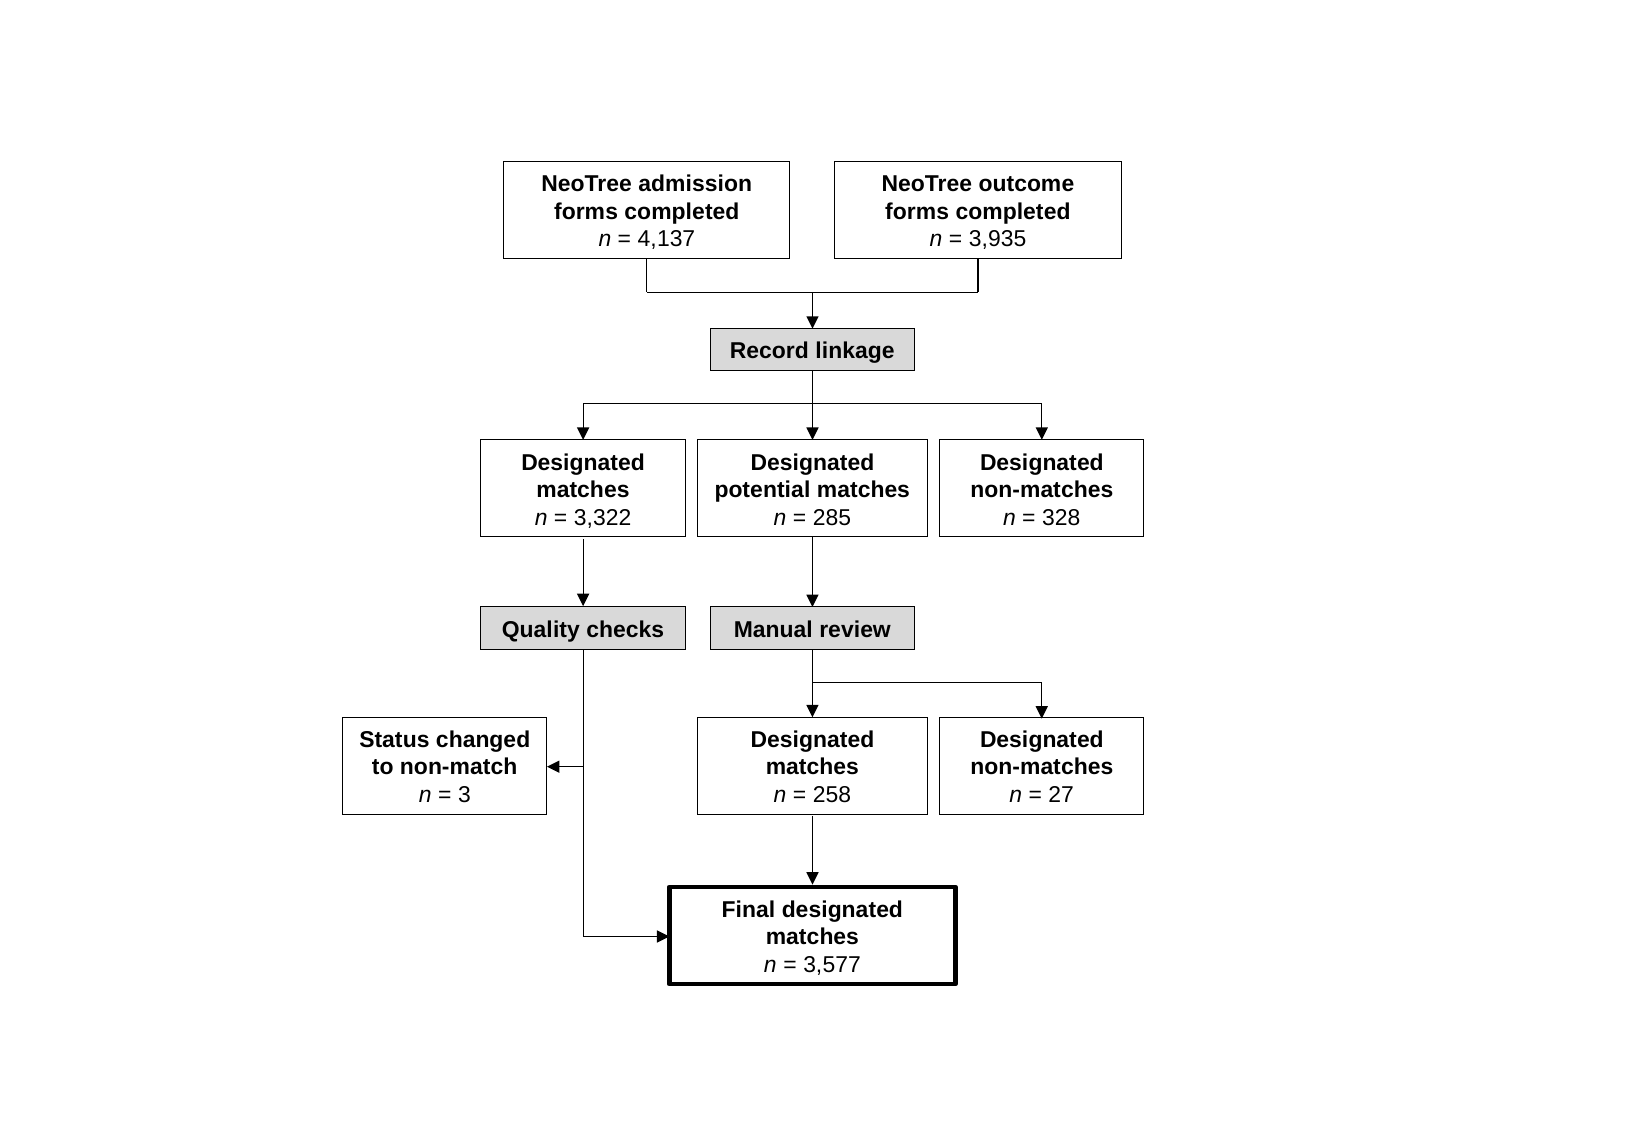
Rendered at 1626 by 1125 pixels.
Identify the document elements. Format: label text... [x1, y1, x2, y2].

text_box Designated non-matches n = 27 [939, 717, 1144, 815]
text_box Record linkage [710, 328, 915, 371]
text_box Final designated matches n = 3,577 [669, 886, 956, 985]
text_box Designated matches n = 3,322 [480, 439, 686, 537]
text_box Status changed to non-match n = 3 [342, 717, 547, 815]
text_box Quality checks [480, 606, 686, 650]
text_box NeoTree outcome forms completed n = 3,935 [834, 161, 1122, 259]
text_box Designated matches n = 258 [697, 717, 928, 815]
text_box Manual review [710, 606, 915, 650]
text_box Designated non-matches n = 328 [939, 439, 1144, 537]
text_box NeoTree admission forms completed n = 4,137 [503, 161, 790, 259]
text_box Designated potential matches n = 285 [697, 439, 928, 537]
